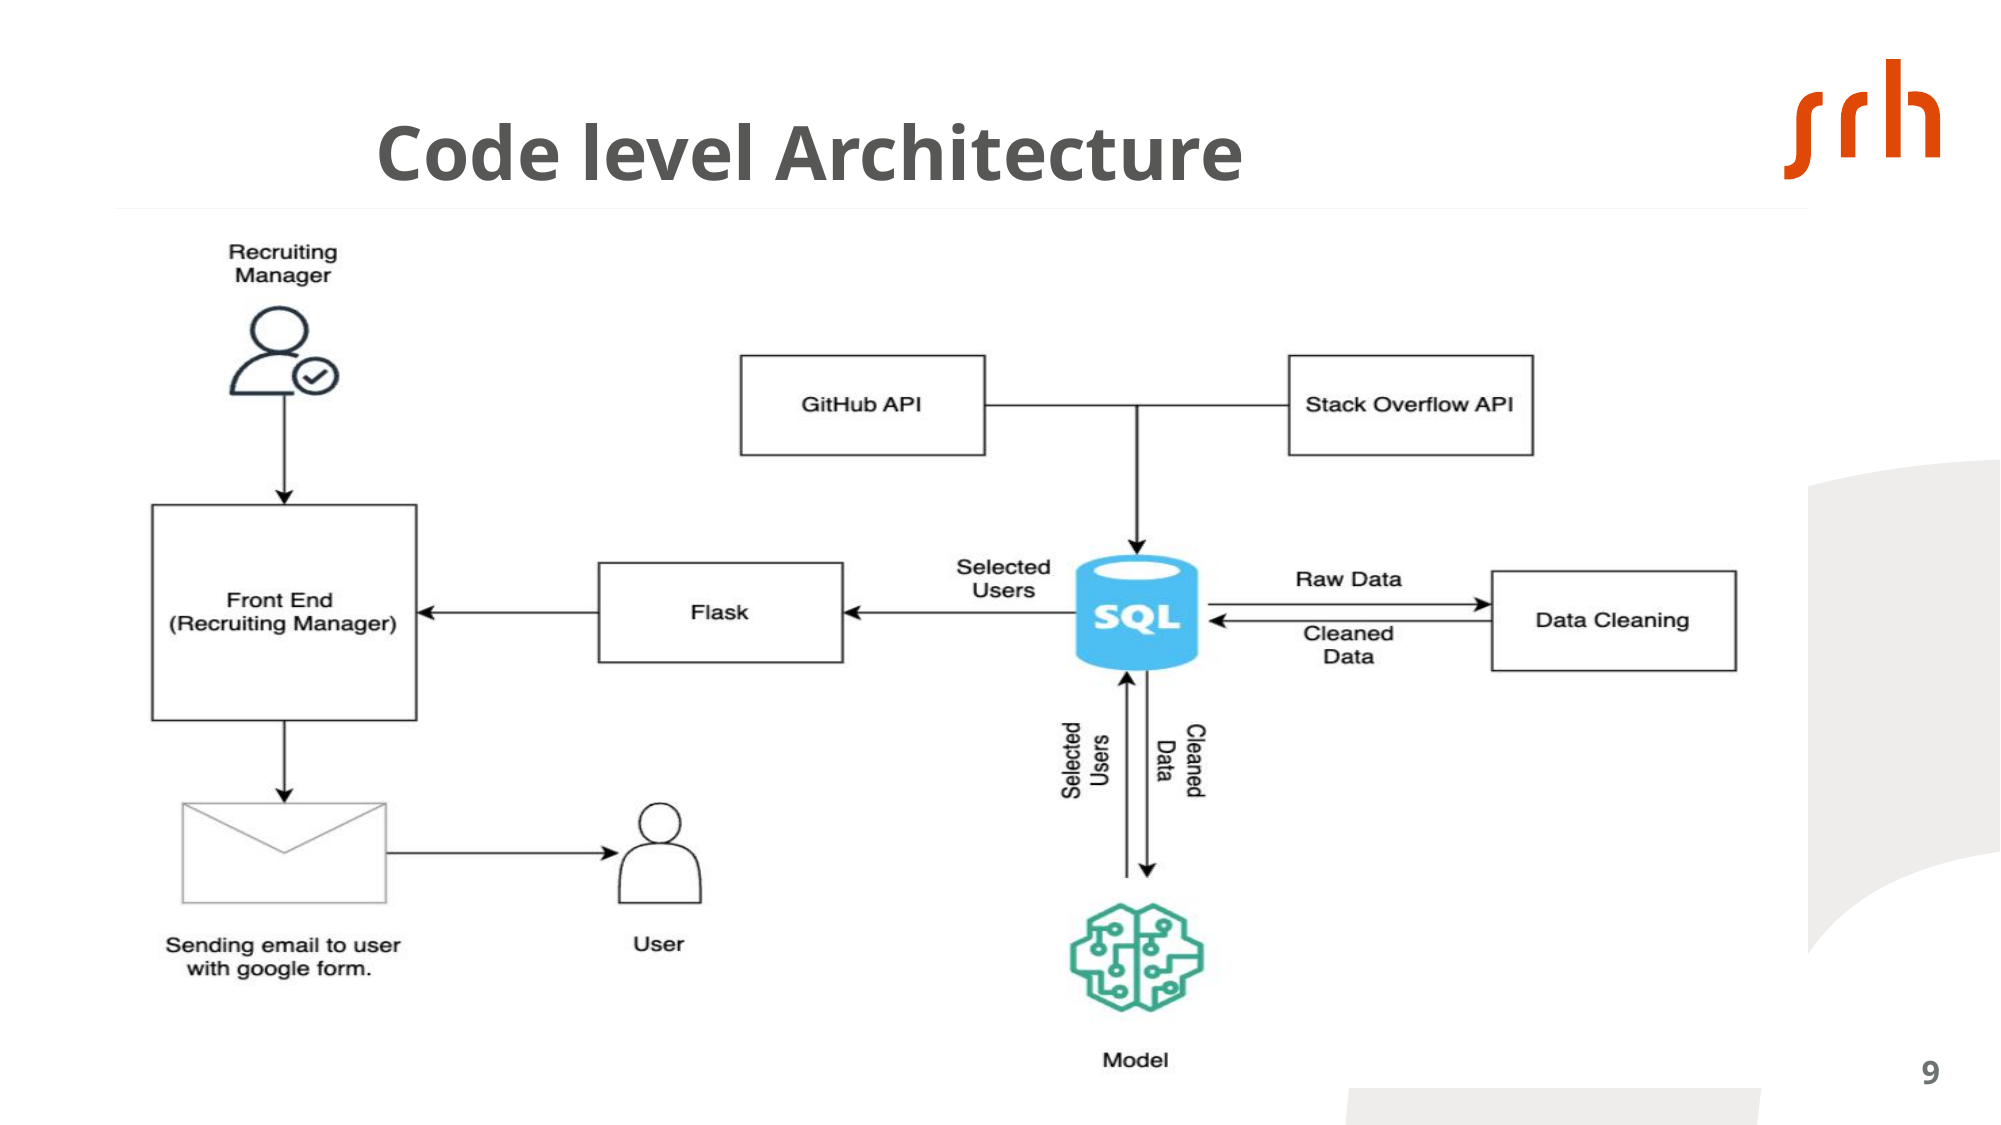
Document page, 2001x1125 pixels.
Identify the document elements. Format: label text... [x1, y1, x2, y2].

title Code level Architecture [59, 58, 1562, 196]
picture [115, 208, 1808, 1088]
slide_number 9 [1828, 1044, 1941, 1104]
